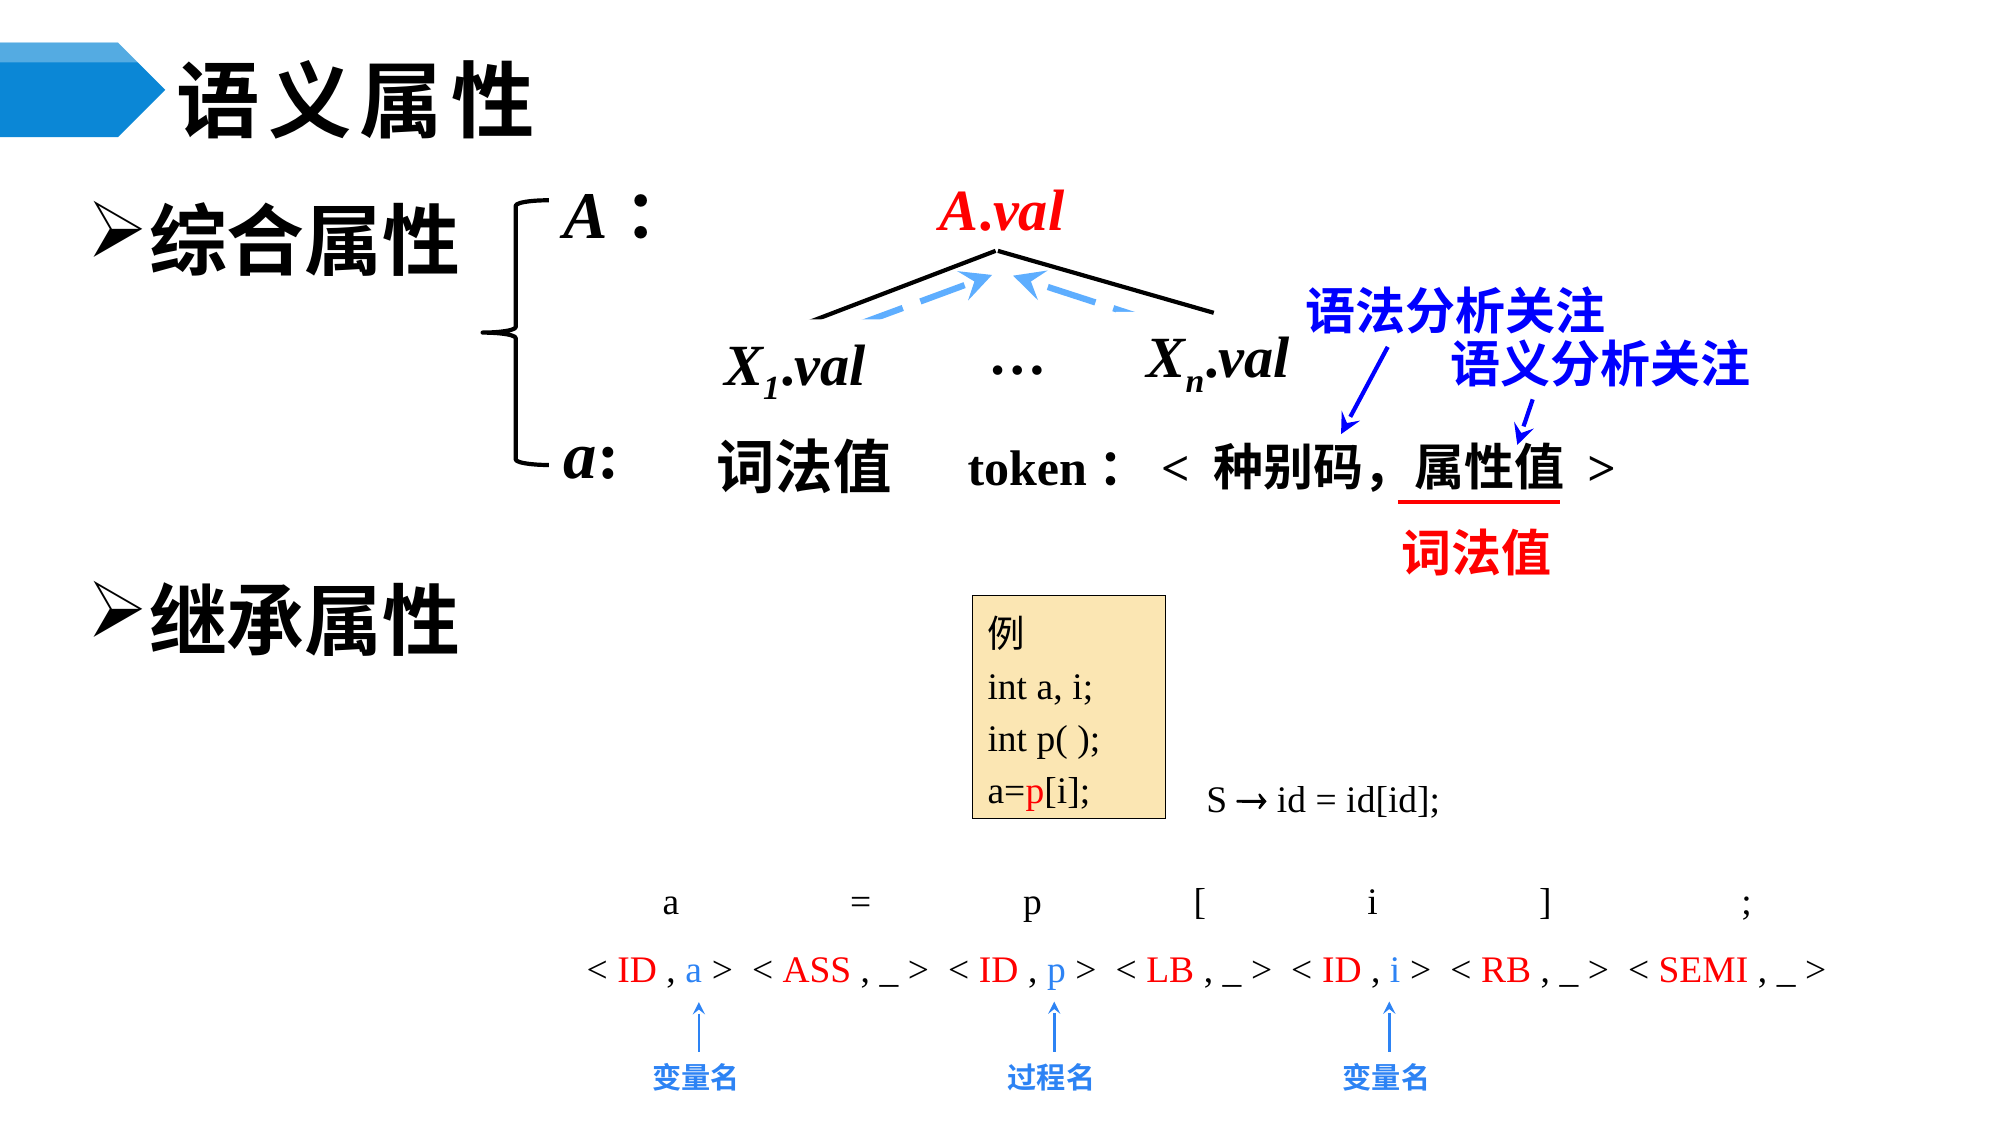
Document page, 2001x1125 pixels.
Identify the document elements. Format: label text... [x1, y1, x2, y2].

text_box A： a: [548, 164, 717, 499]
text_box 词法值 [701, 422, 907, 507]
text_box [636, 1001, 756, 1103]
text_box [481, 199, 548, 466]
text_box 语法分析关注 [1328, 272, 1621, 348]
text_box a = p [ i ] ; < ID , a > < ASS , _ > < ID , p > < LB , _ > < ID , i > < RB , _ > < SEMI , _ > [571, 847, 1881, 998]
text_box 例 int a, i; int p( ); a=p[i]; [972, 595, 1166, 819]
title 语义属性 [165, 58, 1900, 138]
text_box token：< 种别码，属性值 > [952, 428, 1631, 504]
text_box 语义分析关注 [1436, 324, 1766, 400]
text_box S  id = id[id]; [1191, 744, 1477, 828]
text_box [1340, 346, 1388, 435]
list 综合属性 继承属性 [75, 168, 1925, 1048]
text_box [1517, 399, 1533, 446]
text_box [678, 163, 1322, 411]
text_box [1385, 502, 1568, 590]
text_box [992, 1001, 1112, 1103]
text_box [1327, 1001, 1447, 1103]
